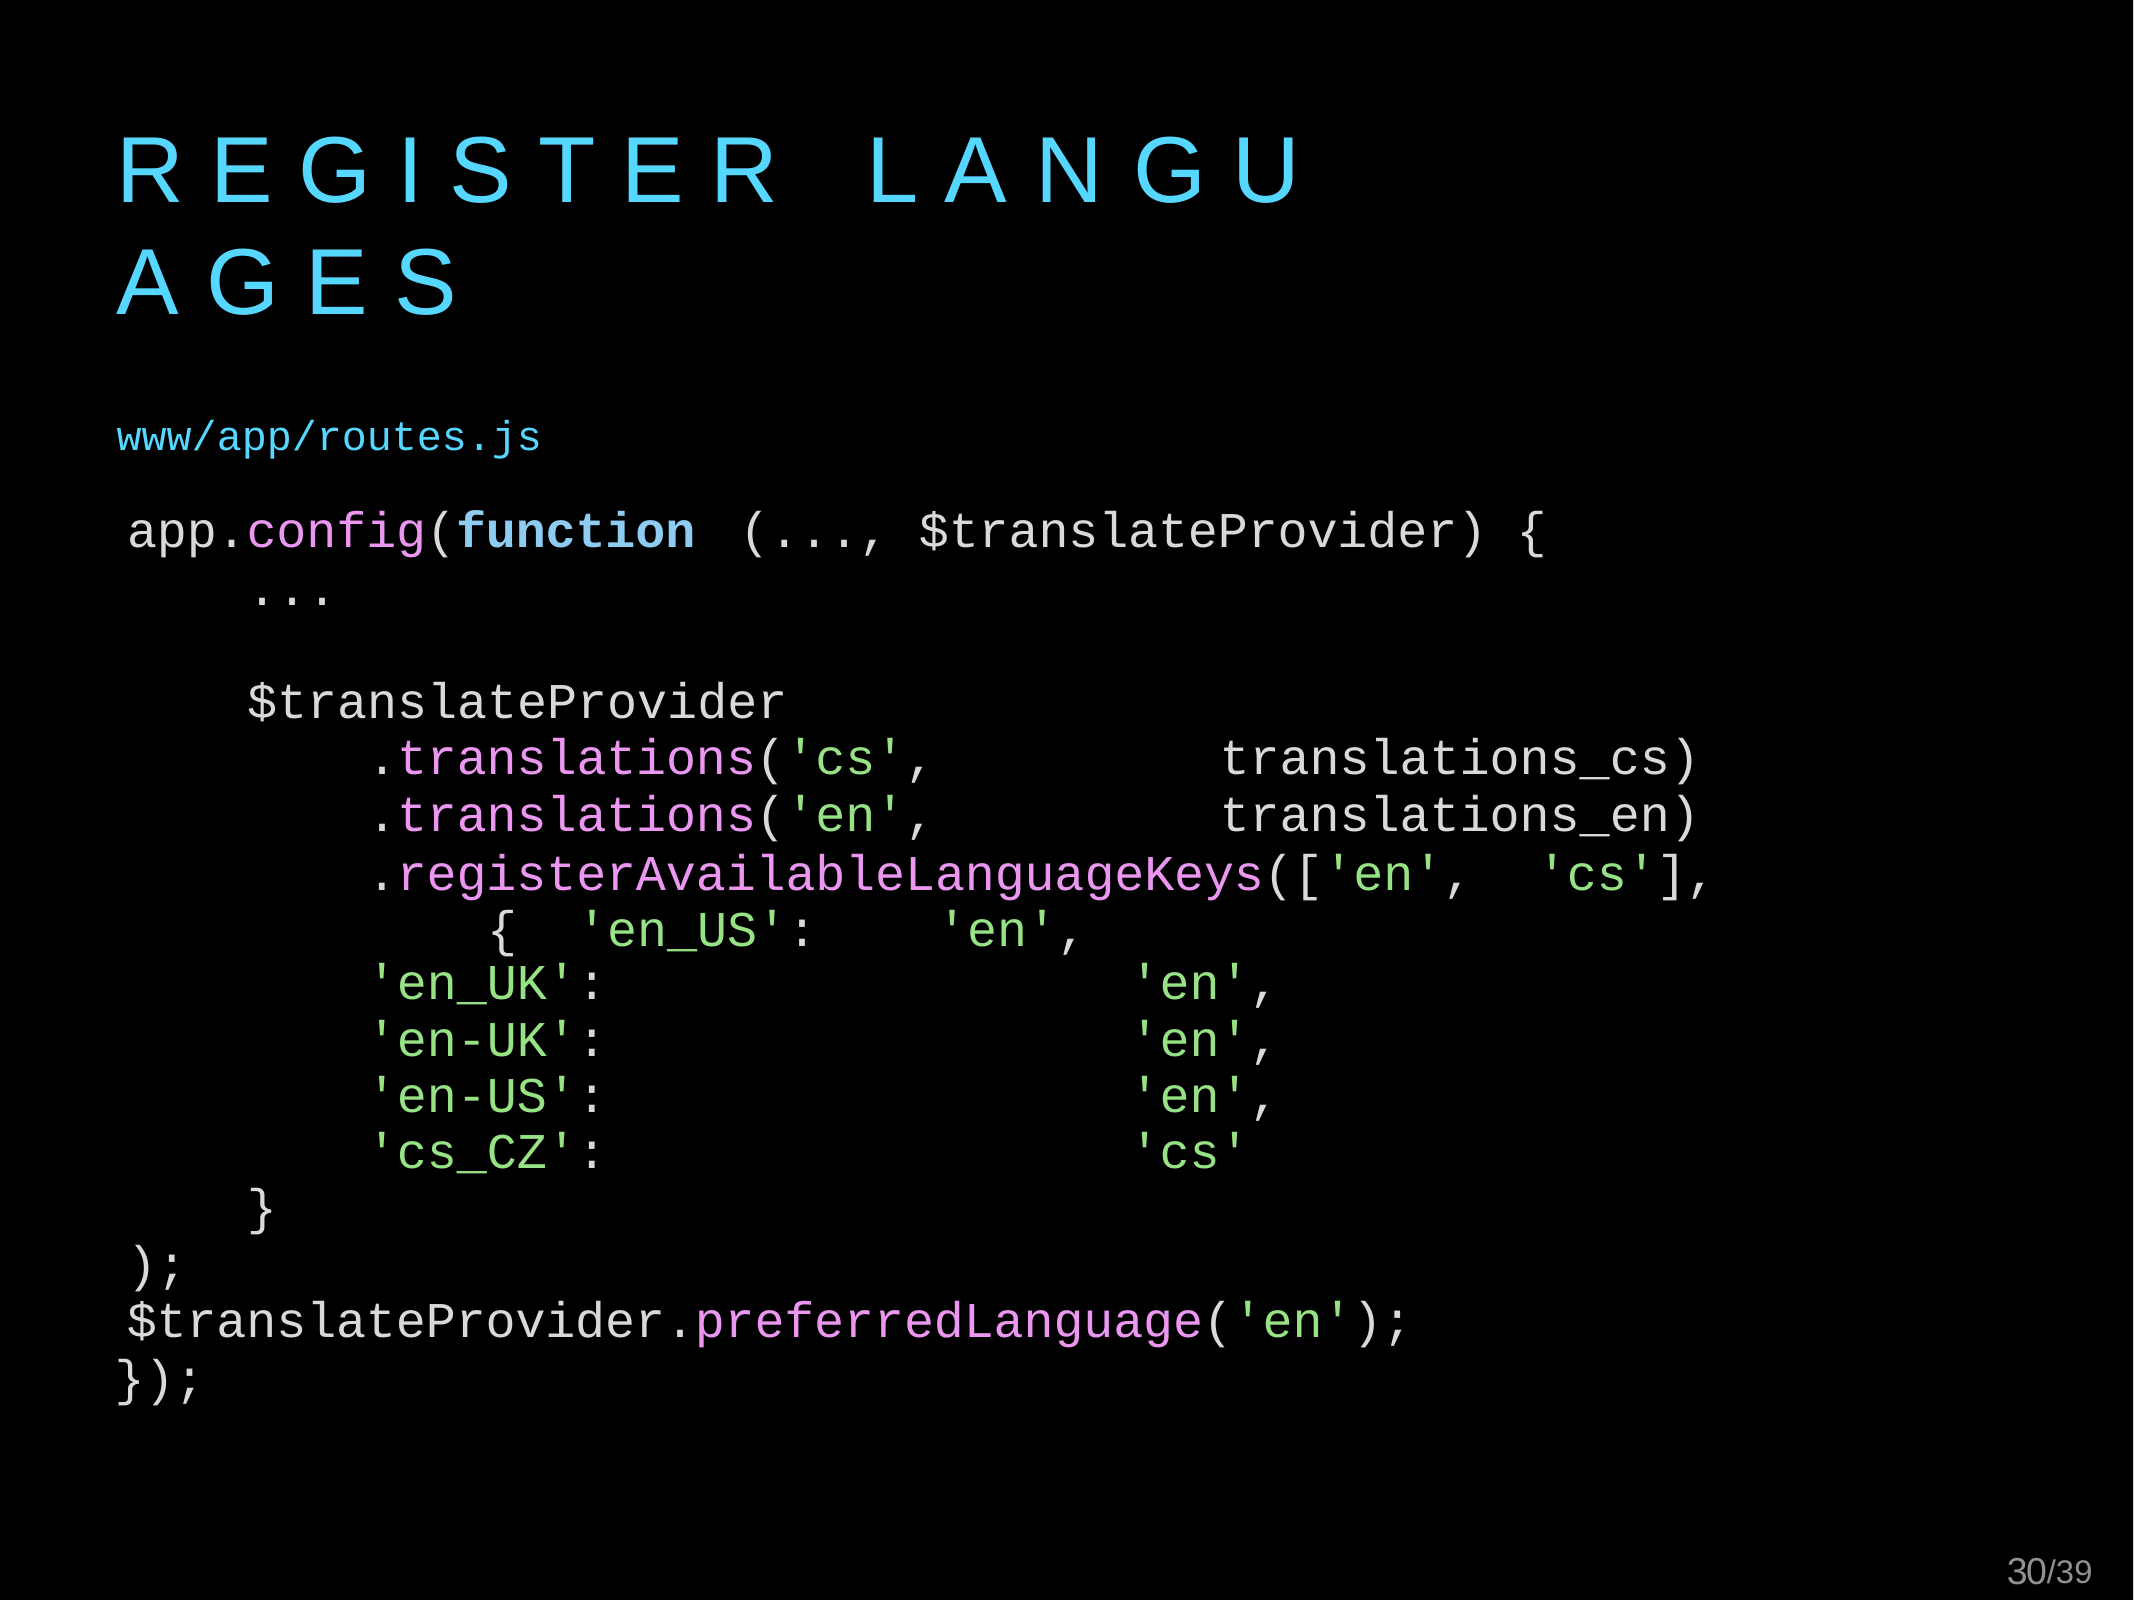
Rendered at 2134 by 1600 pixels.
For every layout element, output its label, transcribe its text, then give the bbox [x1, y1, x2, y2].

text_box www/app/routes.js app.config(function (..., $translateProvider) { ... $translateProvider .translations('cs', translations_cs) .translations('en', translations_en) .registerAvailableLanguageKeys(['en', 'cs'], { 'en_US': 'en', 'en_UK': 'en', 'en-UK': 'en', 'en-US': 'en', 'cs_CZ': 'cs' } ); $translateProvider.preferredLanguage('en'); }); [114, 406, 1750, 1406]
title R E G I S T E R L A N G U A G E S [114, 106, 1390, 376]
slide_number 22/39 [2002, 1524, 2101, 1600]
